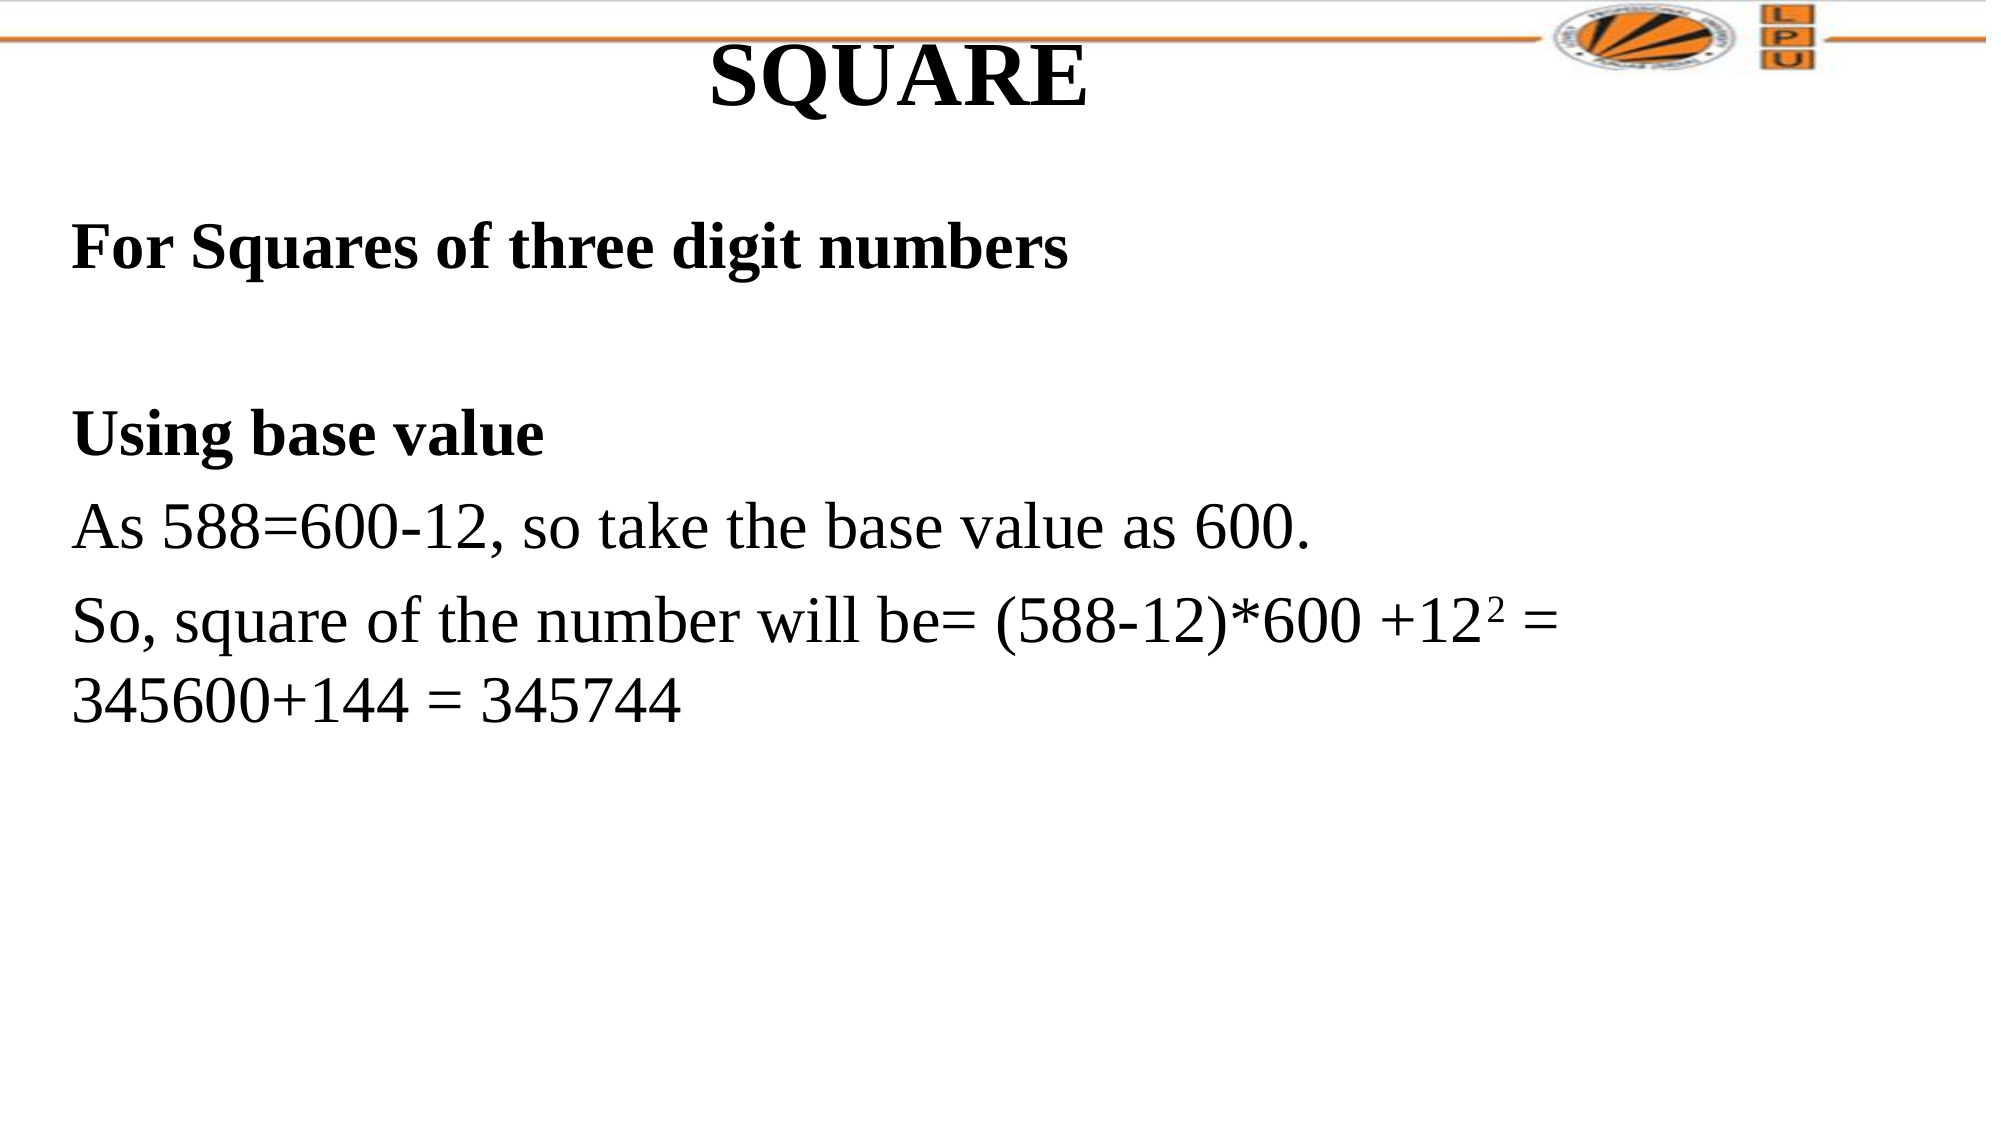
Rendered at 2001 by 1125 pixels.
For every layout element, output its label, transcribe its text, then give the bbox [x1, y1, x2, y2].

title SQUARE [0, 0, 1800, 200]
picture [1800, 0, 1986, 80]
list For Squares of three digit numbers Using base value As 588=600-12, so take the base value as 600. So, square of the number will be= (588-12)*600 +122 = 345600+144 = 345744 [55, 194, 1856, 1050]
